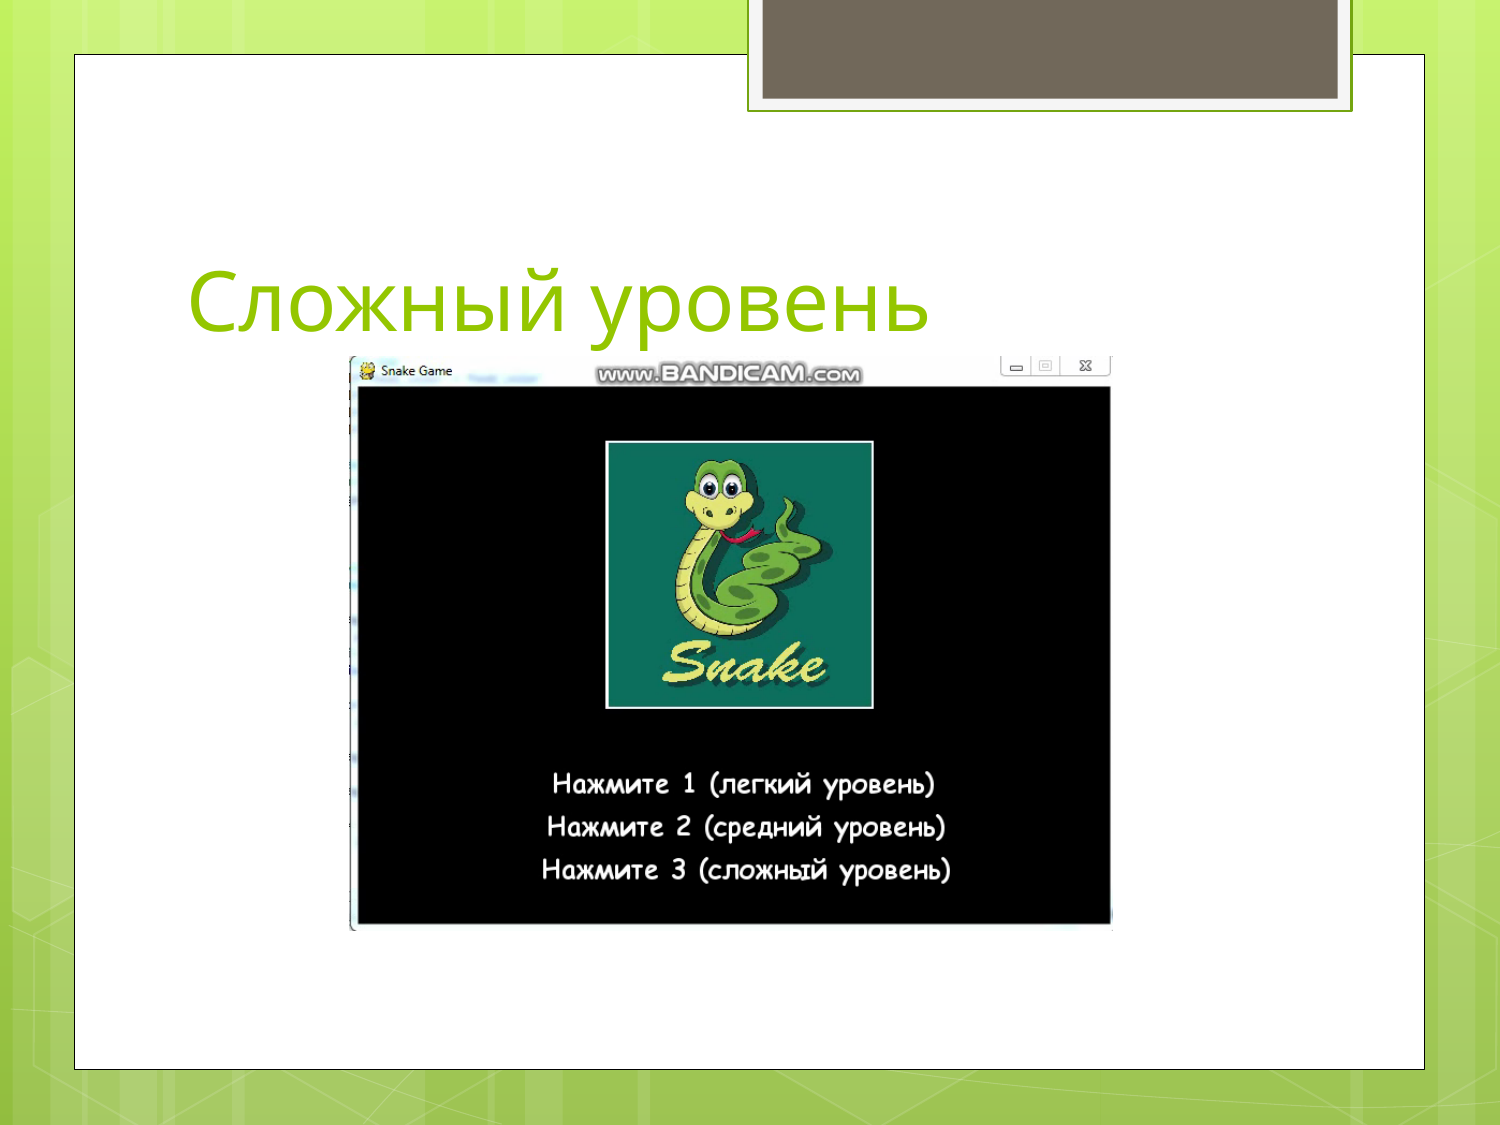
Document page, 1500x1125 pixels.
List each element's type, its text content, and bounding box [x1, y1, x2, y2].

title Сложный уровень [171, 168, 1324, 357]
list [348, 355, 1114, 932]
